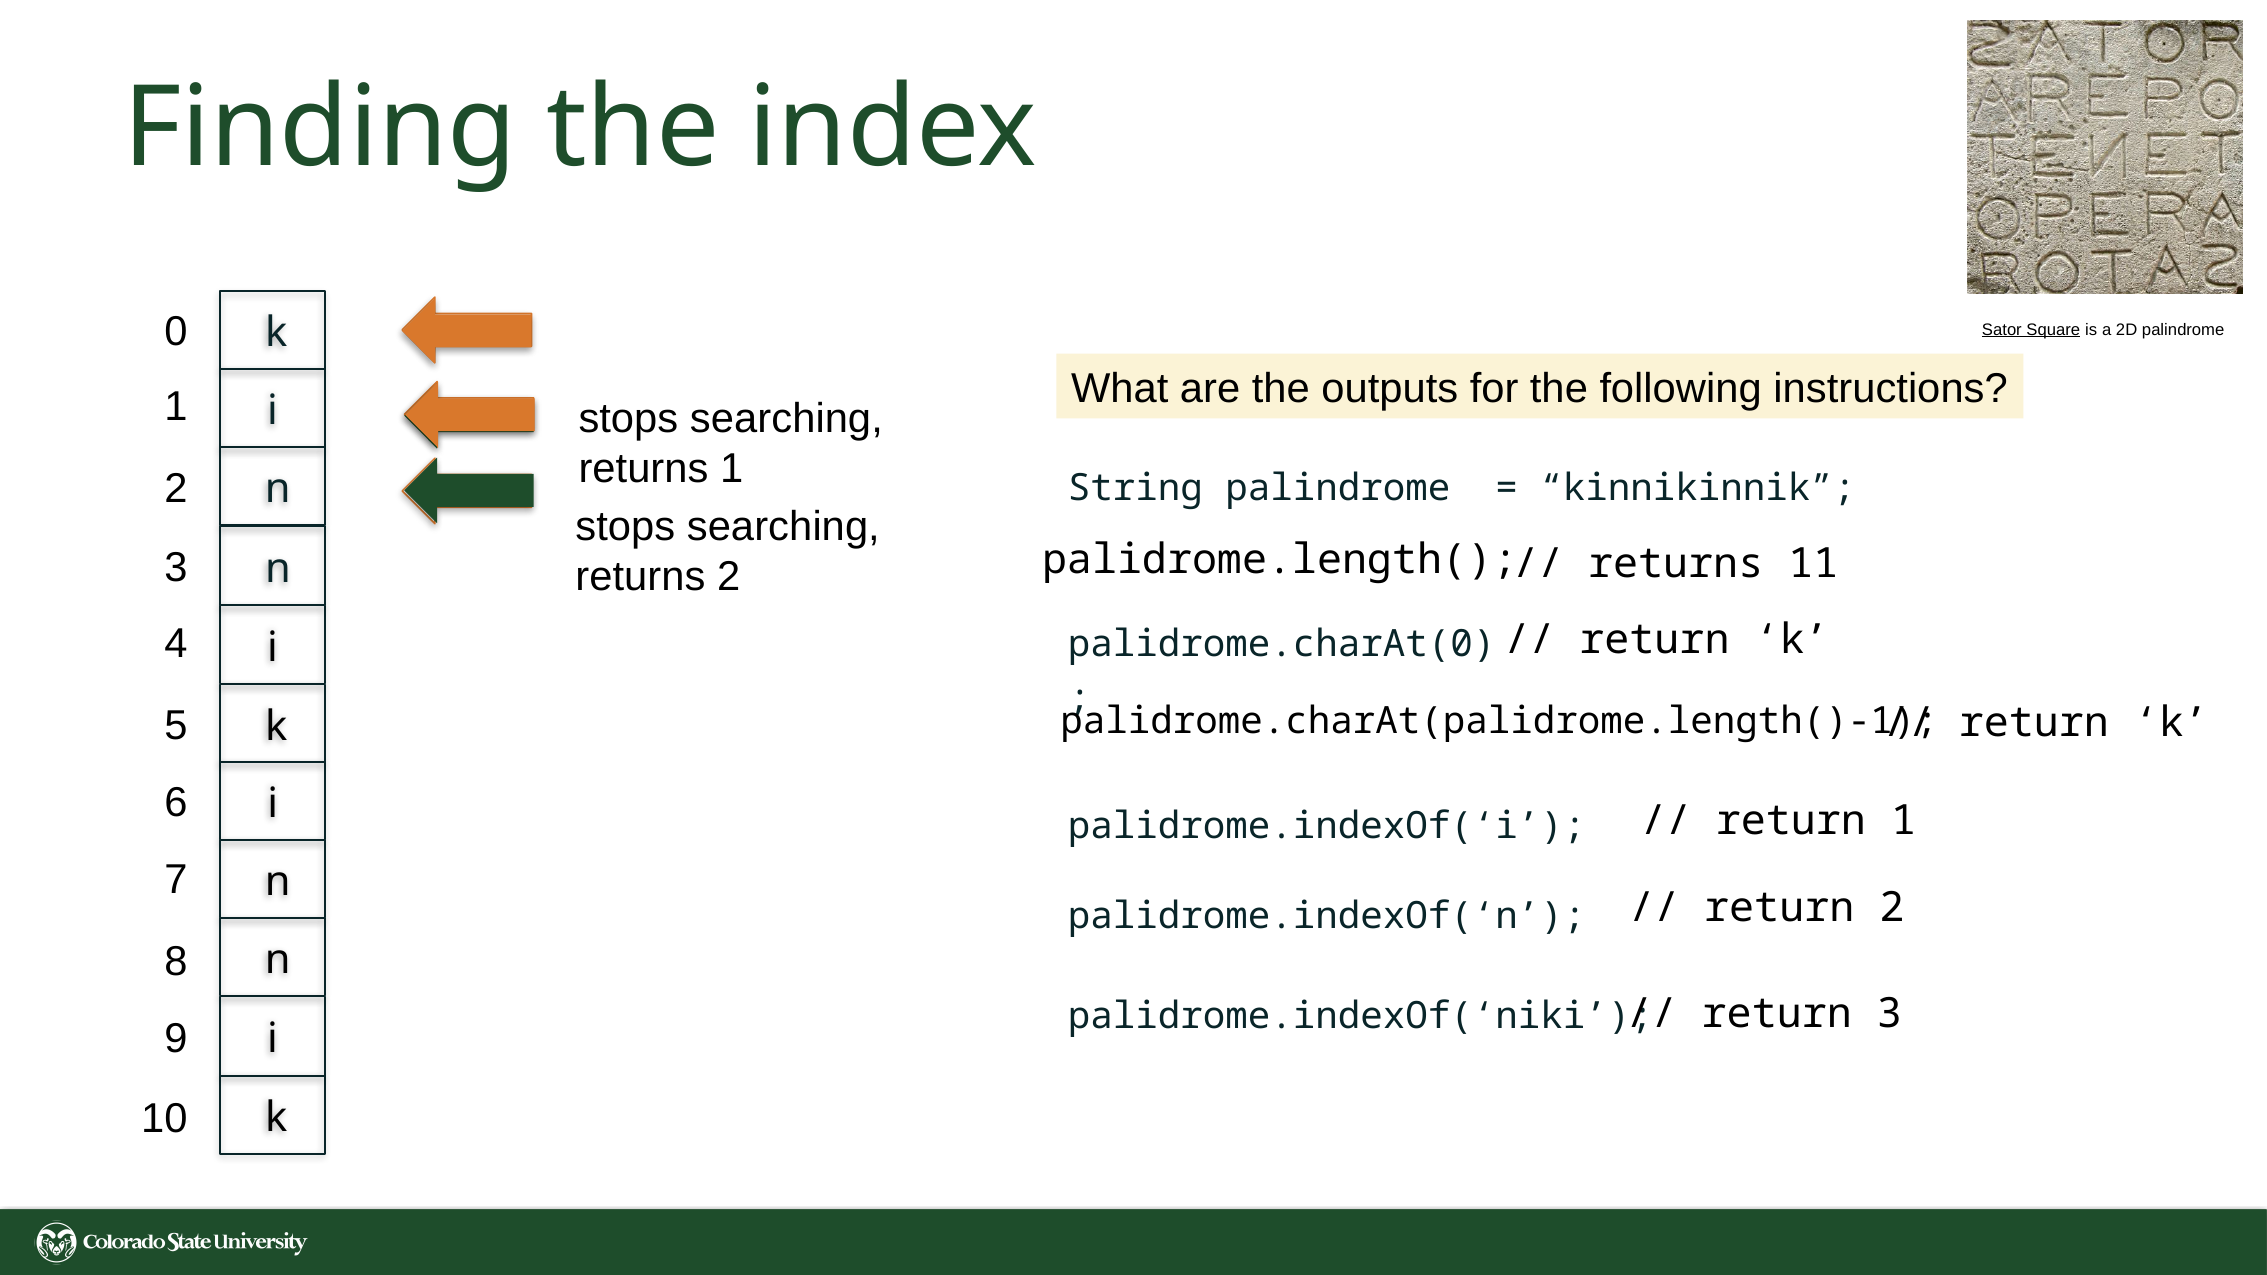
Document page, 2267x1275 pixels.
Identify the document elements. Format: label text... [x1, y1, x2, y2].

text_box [125, 295, 232, 1150]
text_box // returns 11 [1498, 528, 1853, 593]
text_box stops searching, returns 1 [563, 383, 1022, 499]
picture [1966, 19, 2244, 294]
text_box palidrome.indexOf(‘niki’); [1053, 966, 2196, 1051]
text_box stops searching, returns 2 [560, 491, 1019, 607]
text_box What are the outputs for the following instructions? [1056, 353, 2024, 419]
text_box palidrome.charAt(palidrome.length()-1); [1045, 688, 1869, 749]
text_box // return 3 [1611, 978, 1917, 1043]
picture [24, 1209, 319, 1275]
text_box palidrome.length(); [1027, 524, 1557, 590]
text_box Sator Square is a 2D palindrome [1967, 310, 2243, 346]
text_box [403, 456, 535, 524]
text_box // return ‘k’ [1489, 604, 1845, 670]
text_box // return 2 [1614, 872, 1919, 938]
title Finding the index [108, 36, 1821, 204]
text_box palidrome.indexOf(‘n’); [1053, 866, 2196, 951]
text_box [404, 381, 536, 449]
text_box palidrome.indexOf(‘i’); [1053, 776, 2196, 861]
text_box // return 1 [1626, 785, 1931, 851]
text_box palidrome.charAt(0); [1052, 594, 1511, 688]
text_box [401, 297, 533, 365]
text_box // return ‘k’ [1869, 687, 2224, 752]
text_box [219, 290, 326, 1155]
list String palindrome = “kinnikinnik”; [1053, 438, 2196, 600]
